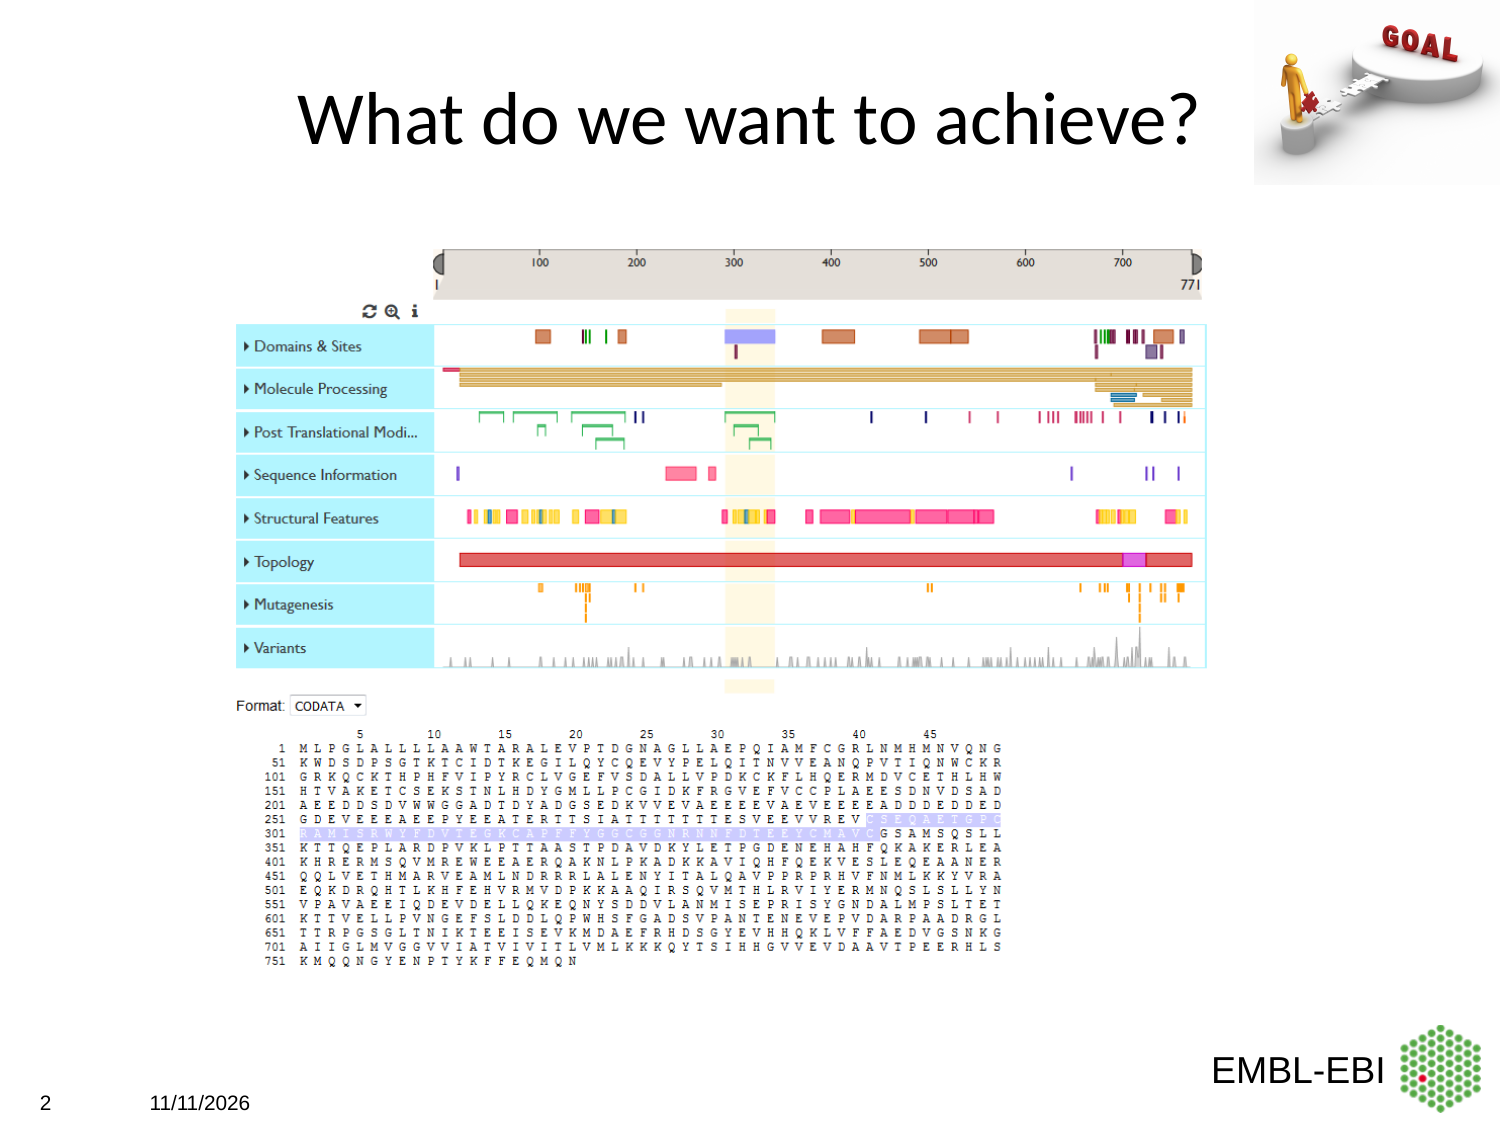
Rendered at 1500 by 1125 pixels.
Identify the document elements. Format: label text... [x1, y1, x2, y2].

picture [1254, 0, 1500, 185]
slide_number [136, 1082, 502, 1125]
picture [229, 231, 1219, 976]
title What do we want to achieve? [75, 45, 1249, 185]
slide_number 2 [24, 1082, 136, 1125]
picture [1396, 1025, 1481, 1113]
